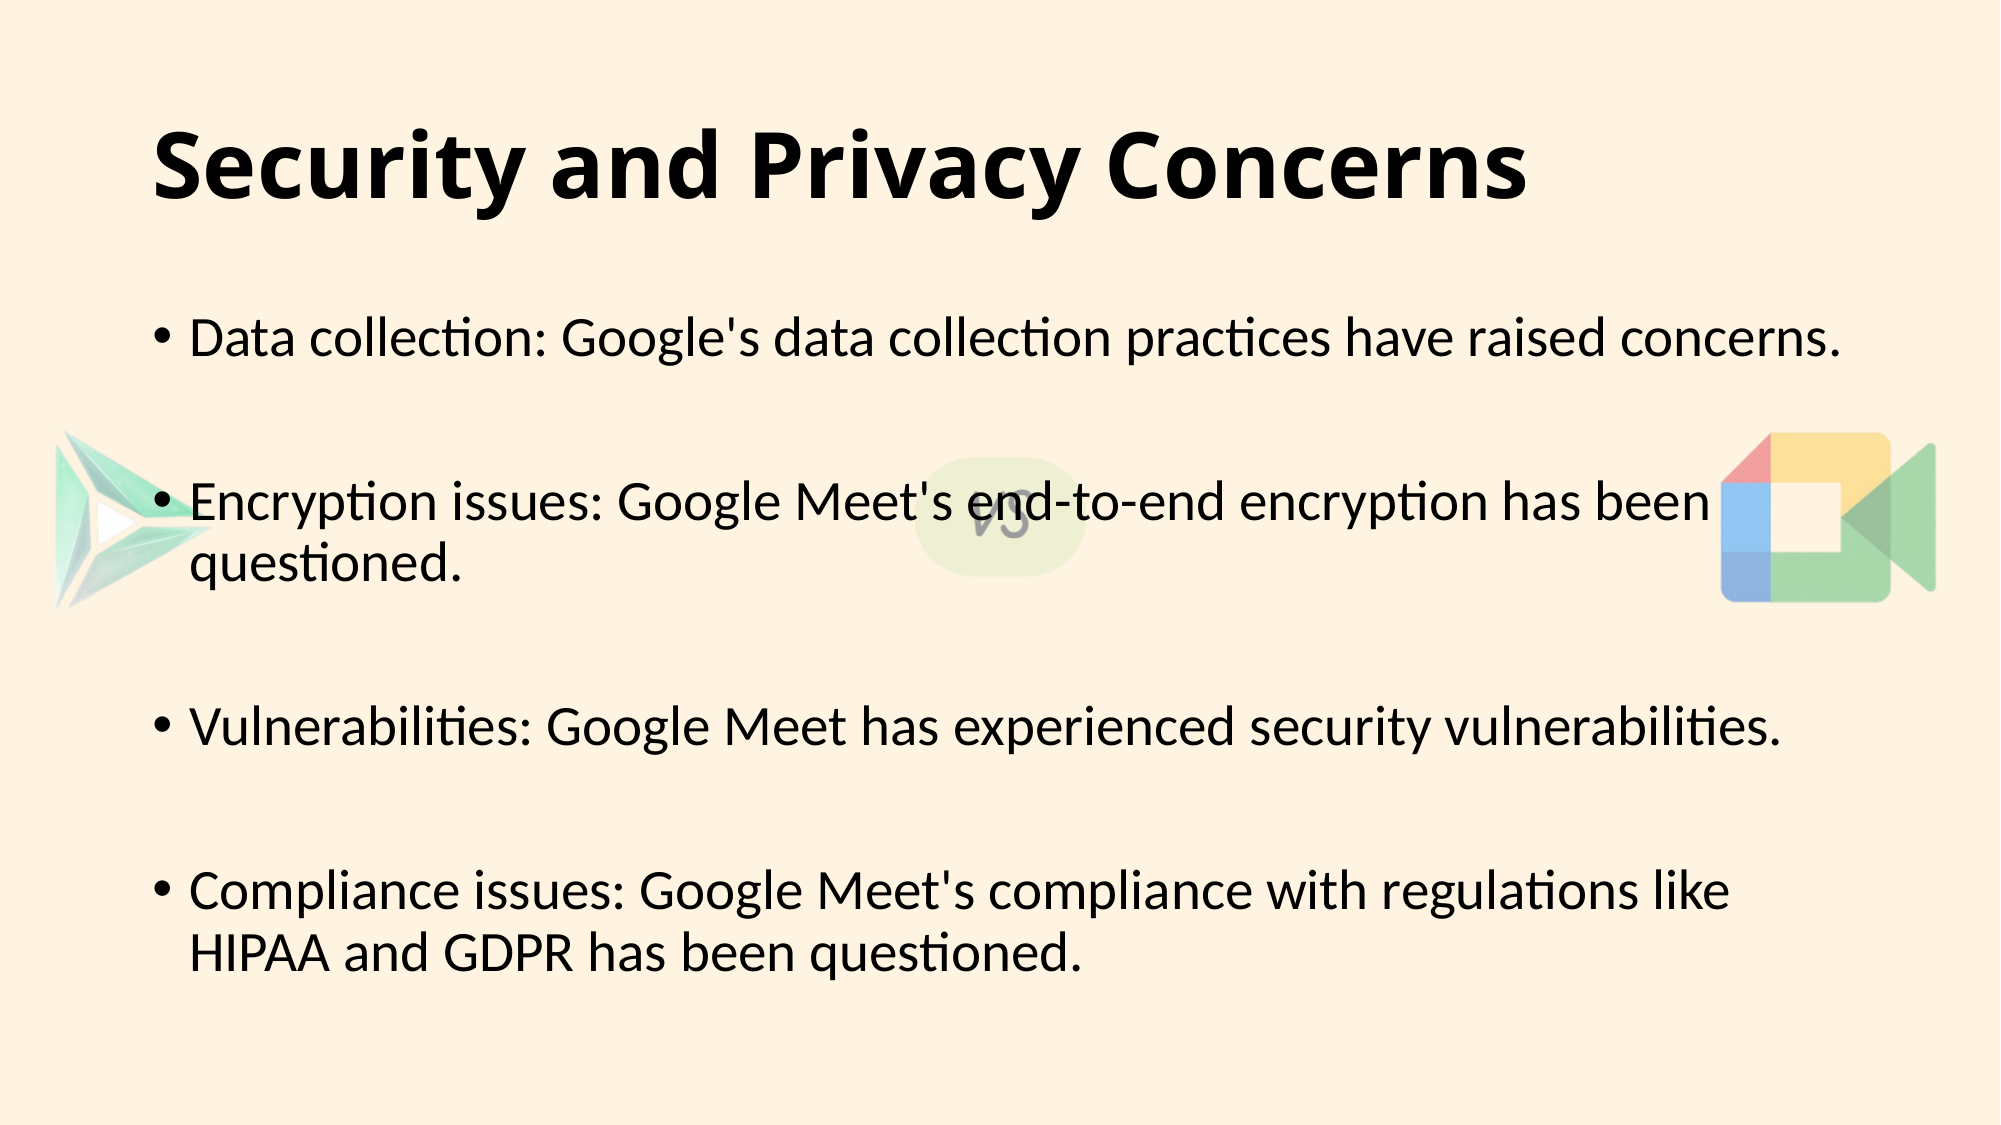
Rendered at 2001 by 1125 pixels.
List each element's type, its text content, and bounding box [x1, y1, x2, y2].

title Security and Privacy Concerns [137, 59, 1863, 278]
list Data collection: Google's data collection practices have raised concerns. Encryption issues: Google Meet's end-to-end encryption has been questioned. Vulnerabilities: Google Meet has experienced security vulnerabilities. Compliance issues: Google Meet's compliance with regulations like HIPAA and GDPR has been questioned. [137, 299, 1863, 1014]
